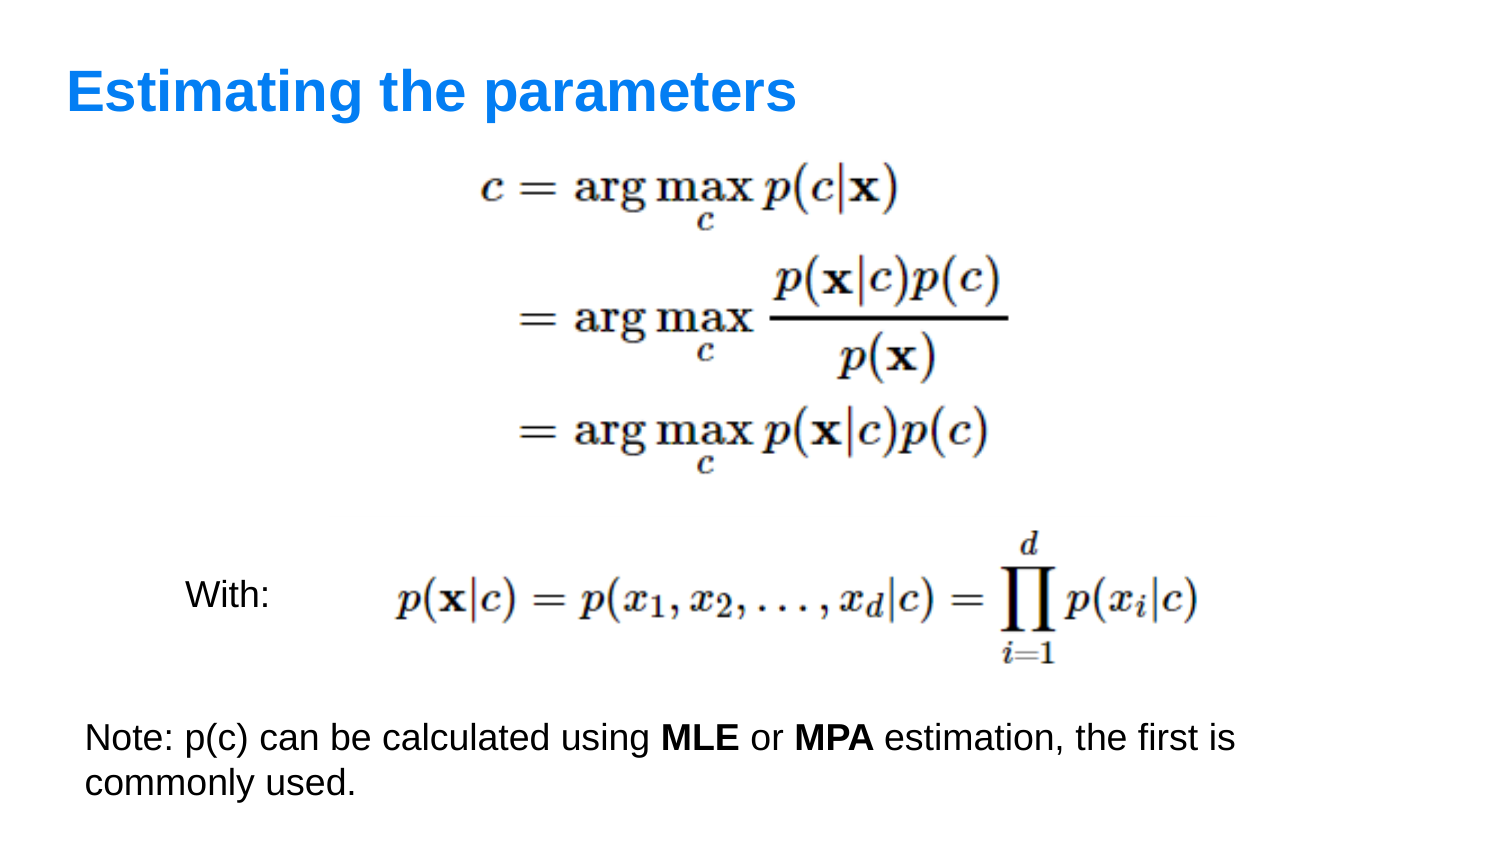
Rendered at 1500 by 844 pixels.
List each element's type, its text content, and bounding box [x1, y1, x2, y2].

text_box Note: p(c) can be calculated using MLE or MPA estimation, the first is commonly used. [69, 697, 1415, 827]
text_box With: [170, 555, 300, 657]
picture [454, 143, 1046, 500]
picture [305, 515, 1217, 682]
title Estimating the parameters [51, 37, 1449, 132]
